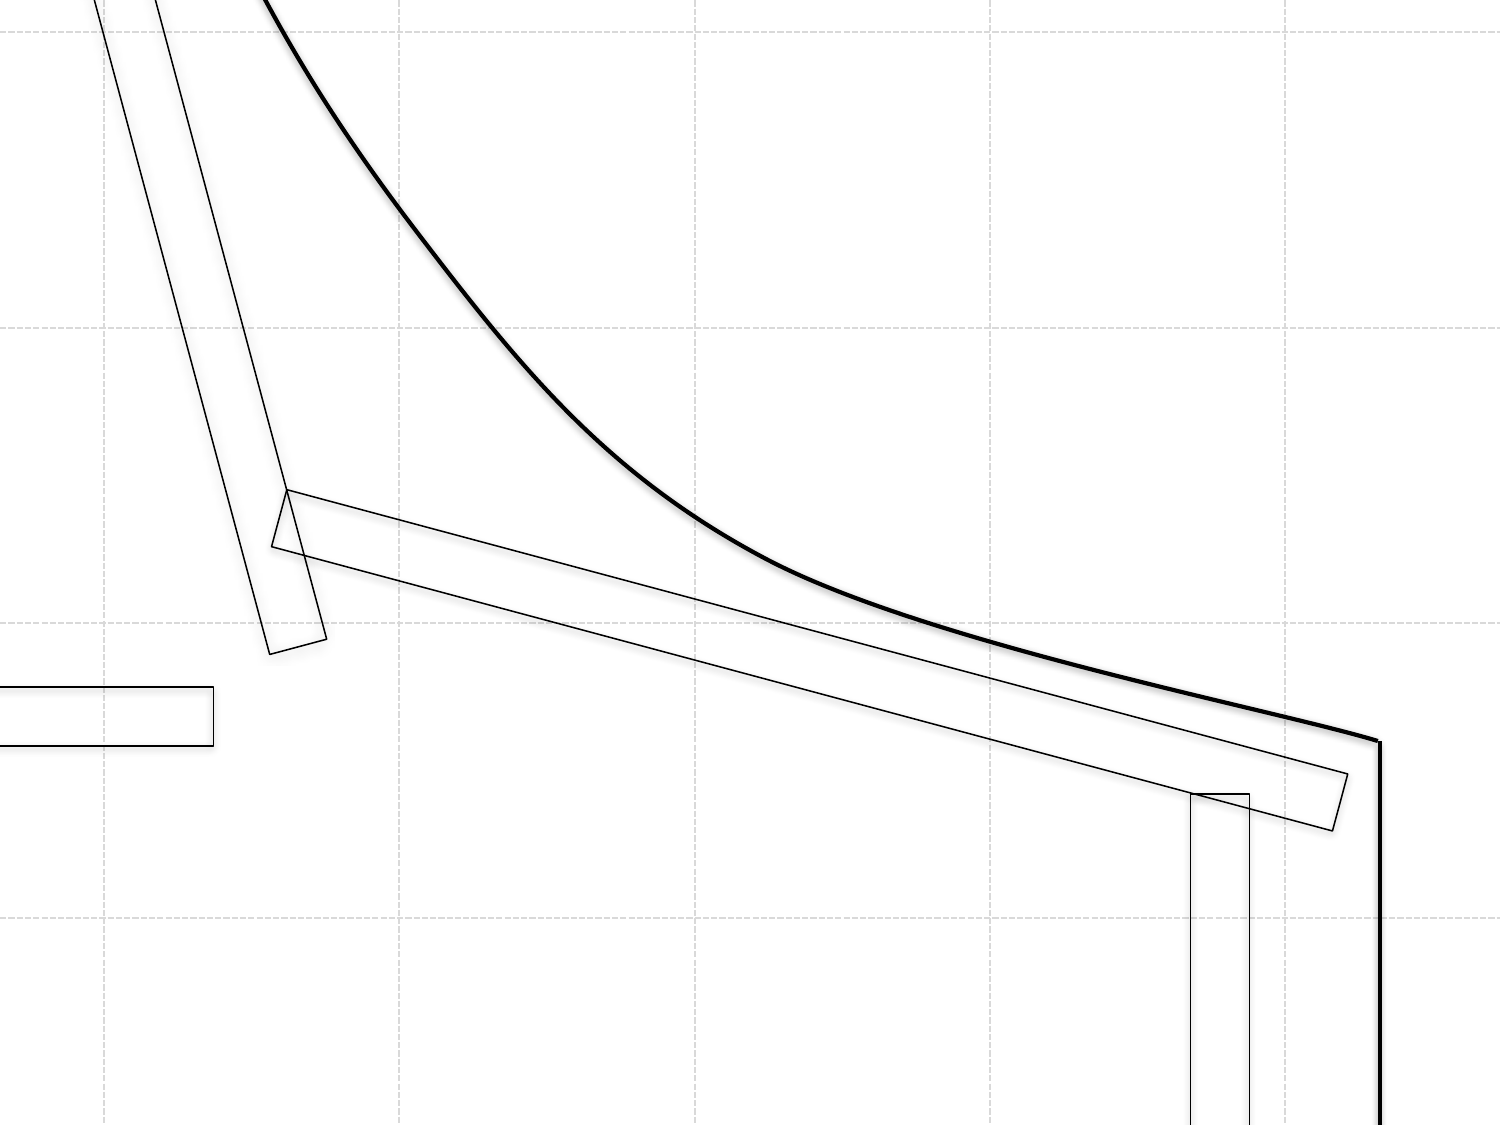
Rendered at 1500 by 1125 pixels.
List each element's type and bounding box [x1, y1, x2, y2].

text_box [0, 0, 1500, 1125]
